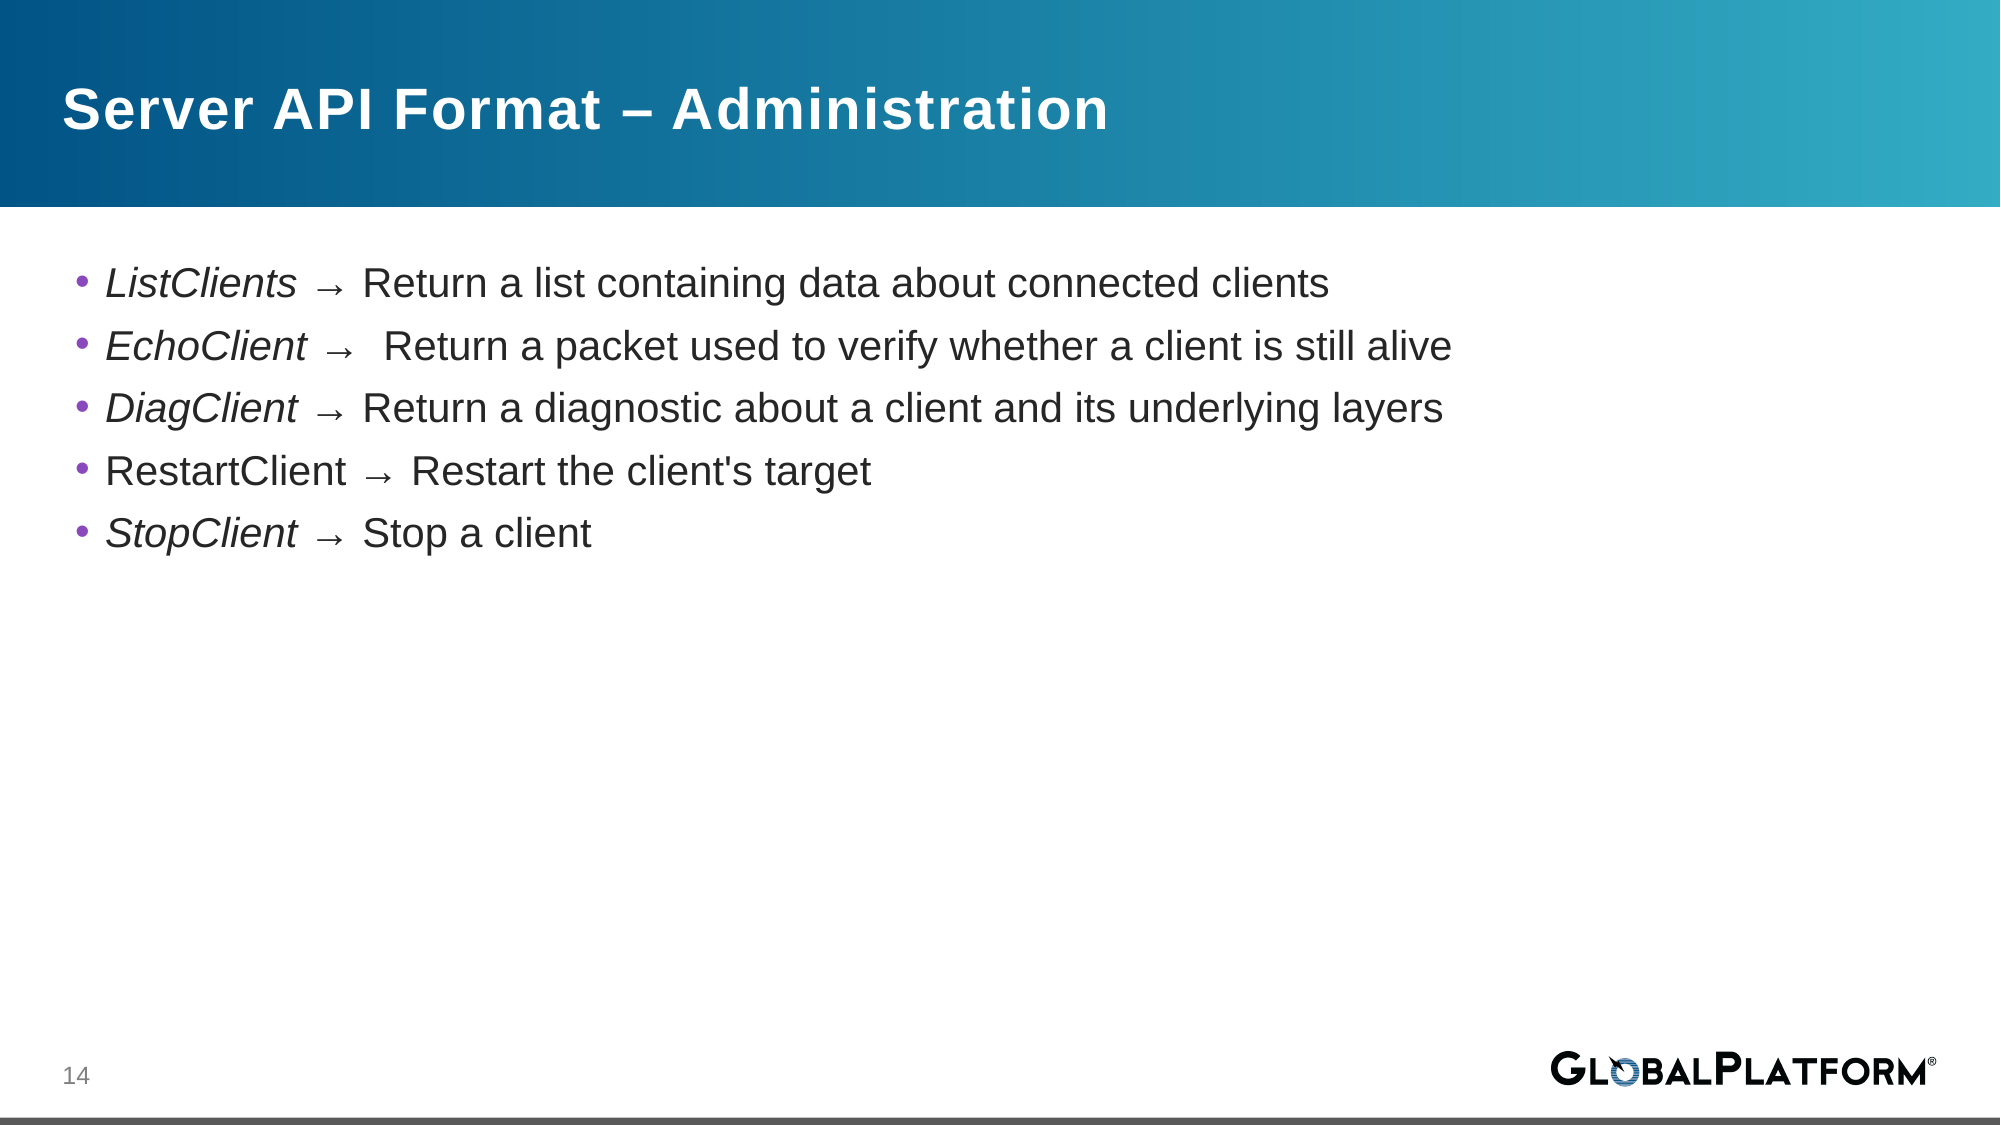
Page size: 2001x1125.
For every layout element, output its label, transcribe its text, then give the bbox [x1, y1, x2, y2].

list ListClients → Return a list containing data about connected clients EchoClient → Return a packet used to verify whether a client is still alive DiagClient → Return a diagnostic about a client and its underlying layers RestartClient → Restart the client's target StopClient → Stop a client [75, 256, 1773, 792]
title Server API Format – Administration [62, 37, 1938, 188]
picture [1549, 1050, 1938, 1088]
